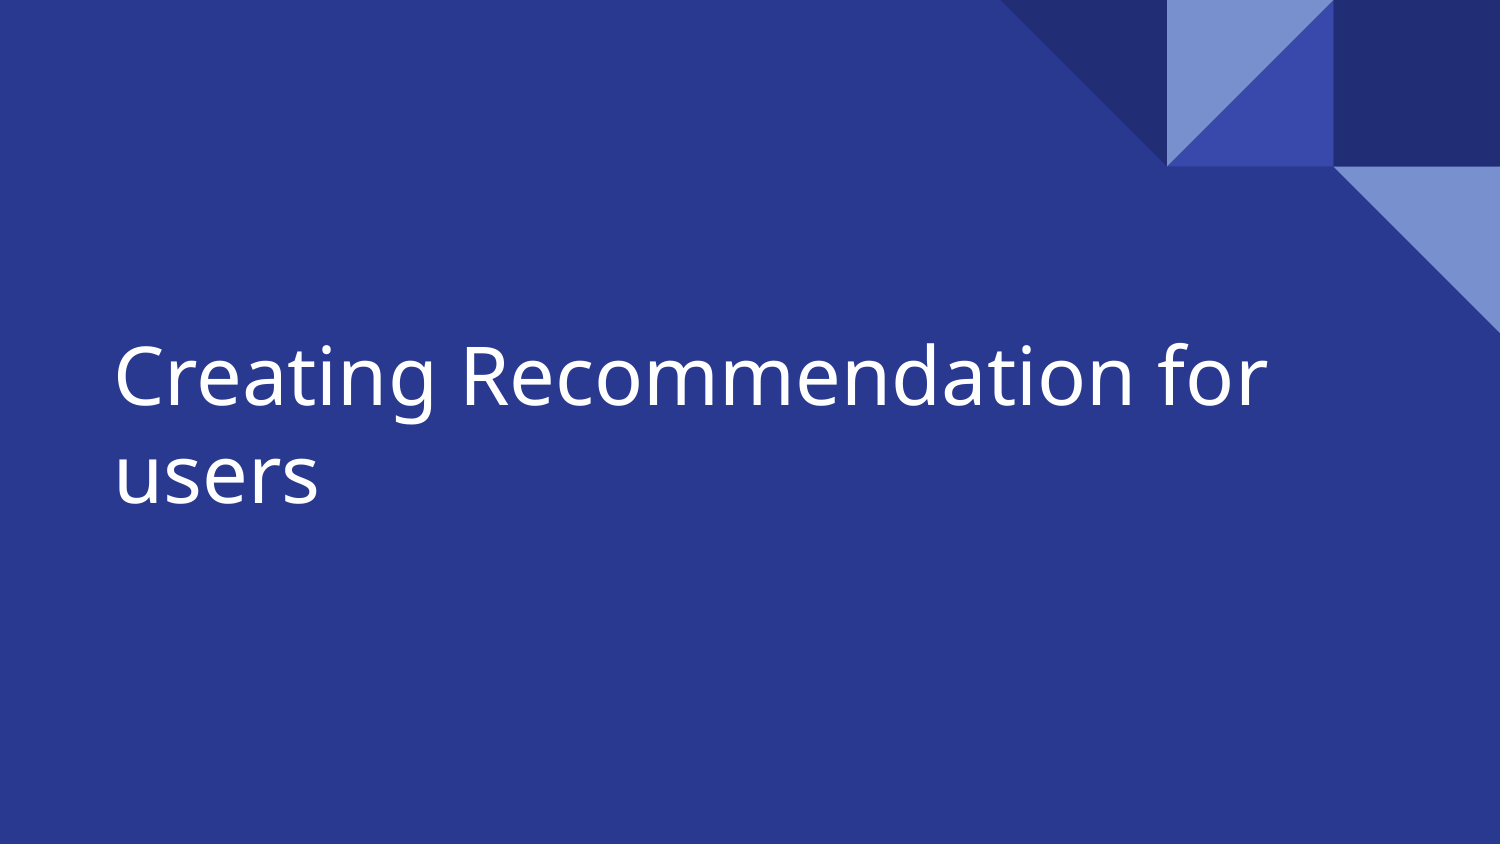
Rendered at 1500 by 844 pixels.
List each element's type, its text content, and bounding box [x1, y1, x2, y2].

title Creating Recommendation for users [98, 353, 1447, 491]
